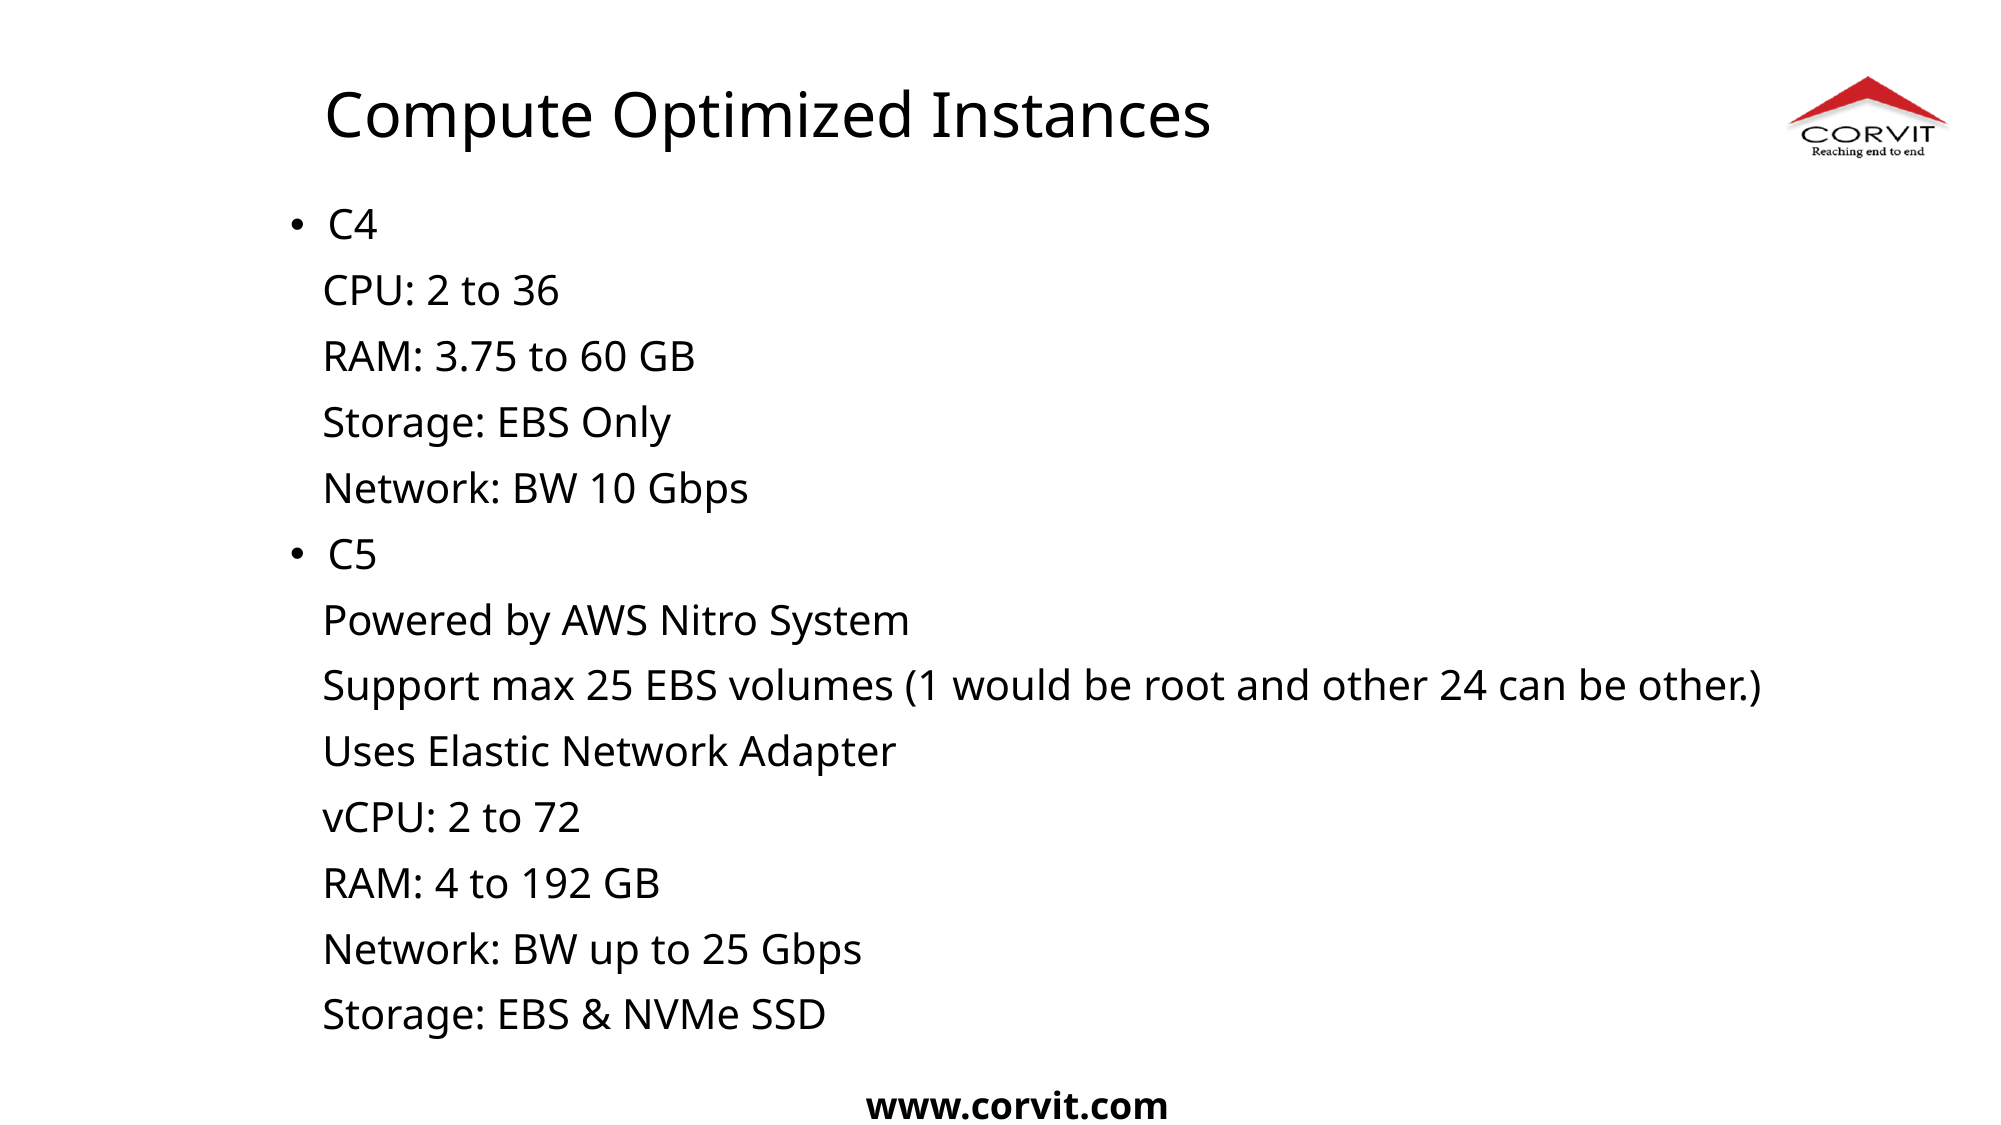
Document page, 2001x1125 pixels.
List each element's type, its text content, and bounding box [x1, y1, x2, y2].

picture [1783, 73, 1951, 163]
text_box www.corvit.com [34, 1074, 2000, 1125]
title Compute Optimized Instances [309, 8, 2000, 196]
list C4 CPU: 2 to 36 RAM: 3.75 to 60 GB Storage: EBS Only Network: BW 10 Gbps C5 Powered by AWS Nitro System Support max 25 EBS volumes (1 would be root and other 24 can be other.) Uses Elastic Network Adapter vCPU: 2 to 72 RAM: 4 to 192 GB Network: BW up to 25 Gbps Storage: EBS & NVMe SSD [275, 196, 2000, 911]
